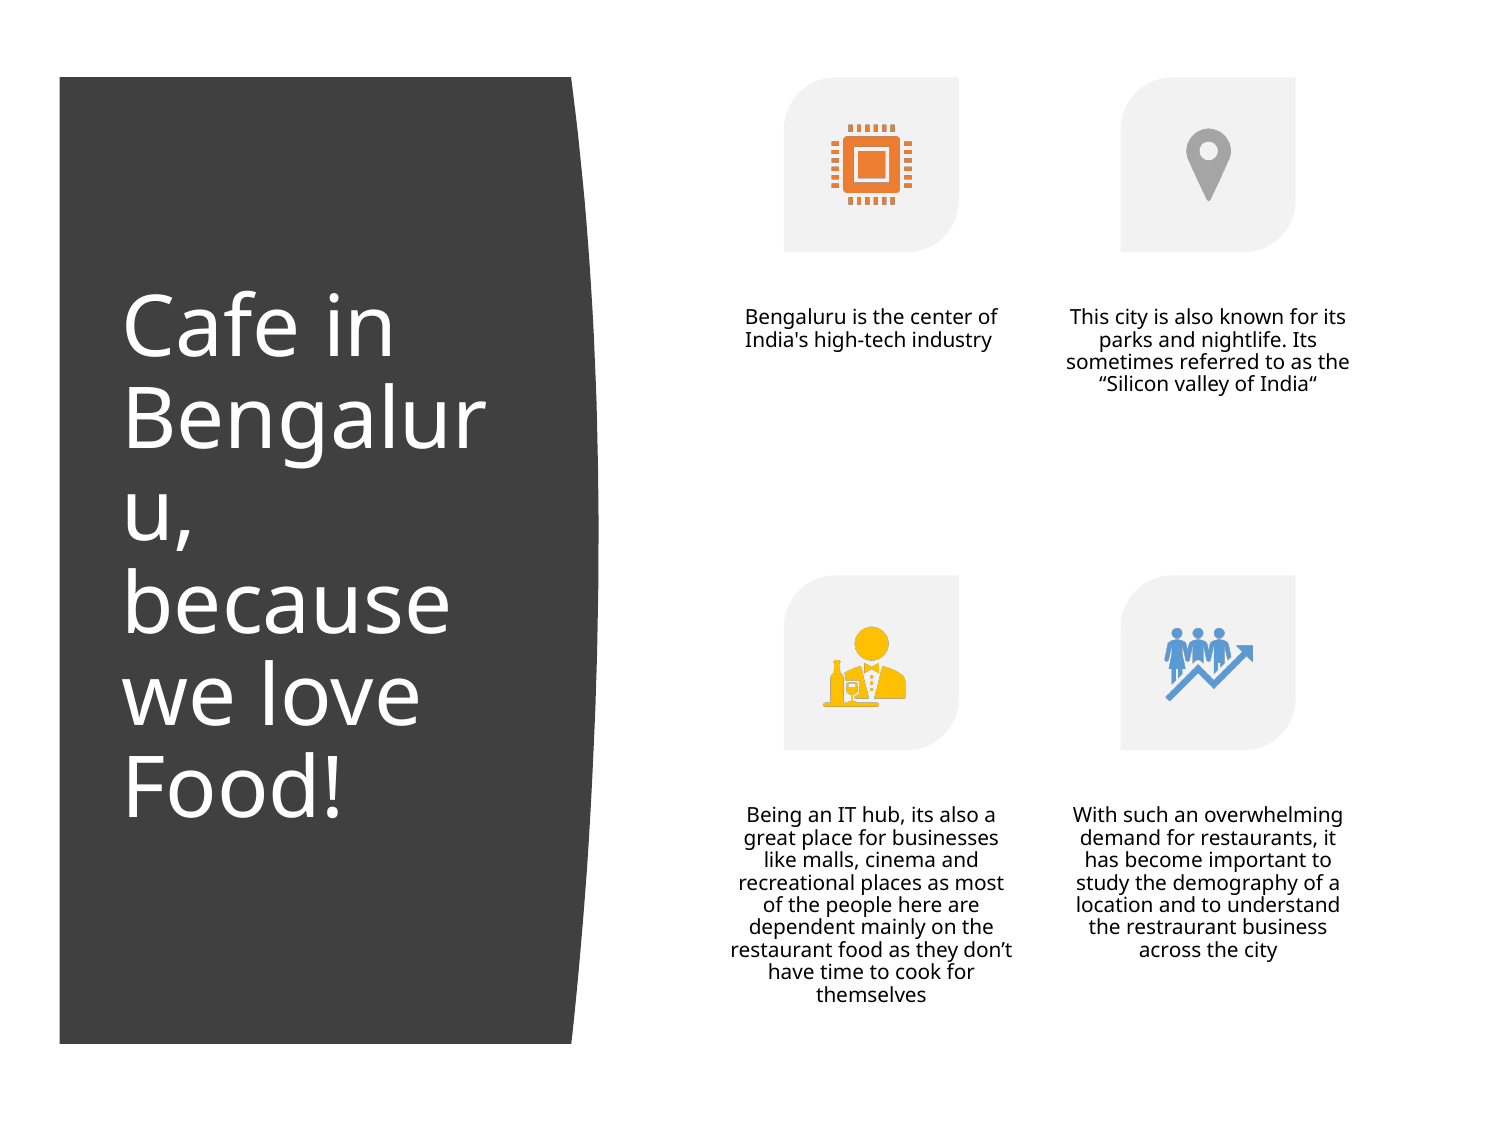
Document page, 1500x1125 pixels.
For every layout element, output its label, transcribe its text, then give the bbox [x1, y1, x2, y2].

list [638, 77, 1441, 1002]
text_box [58, 76, 600, 1045]
title Cafe in Bengaluru, because we love Food! [106, 166, 527, 953]
